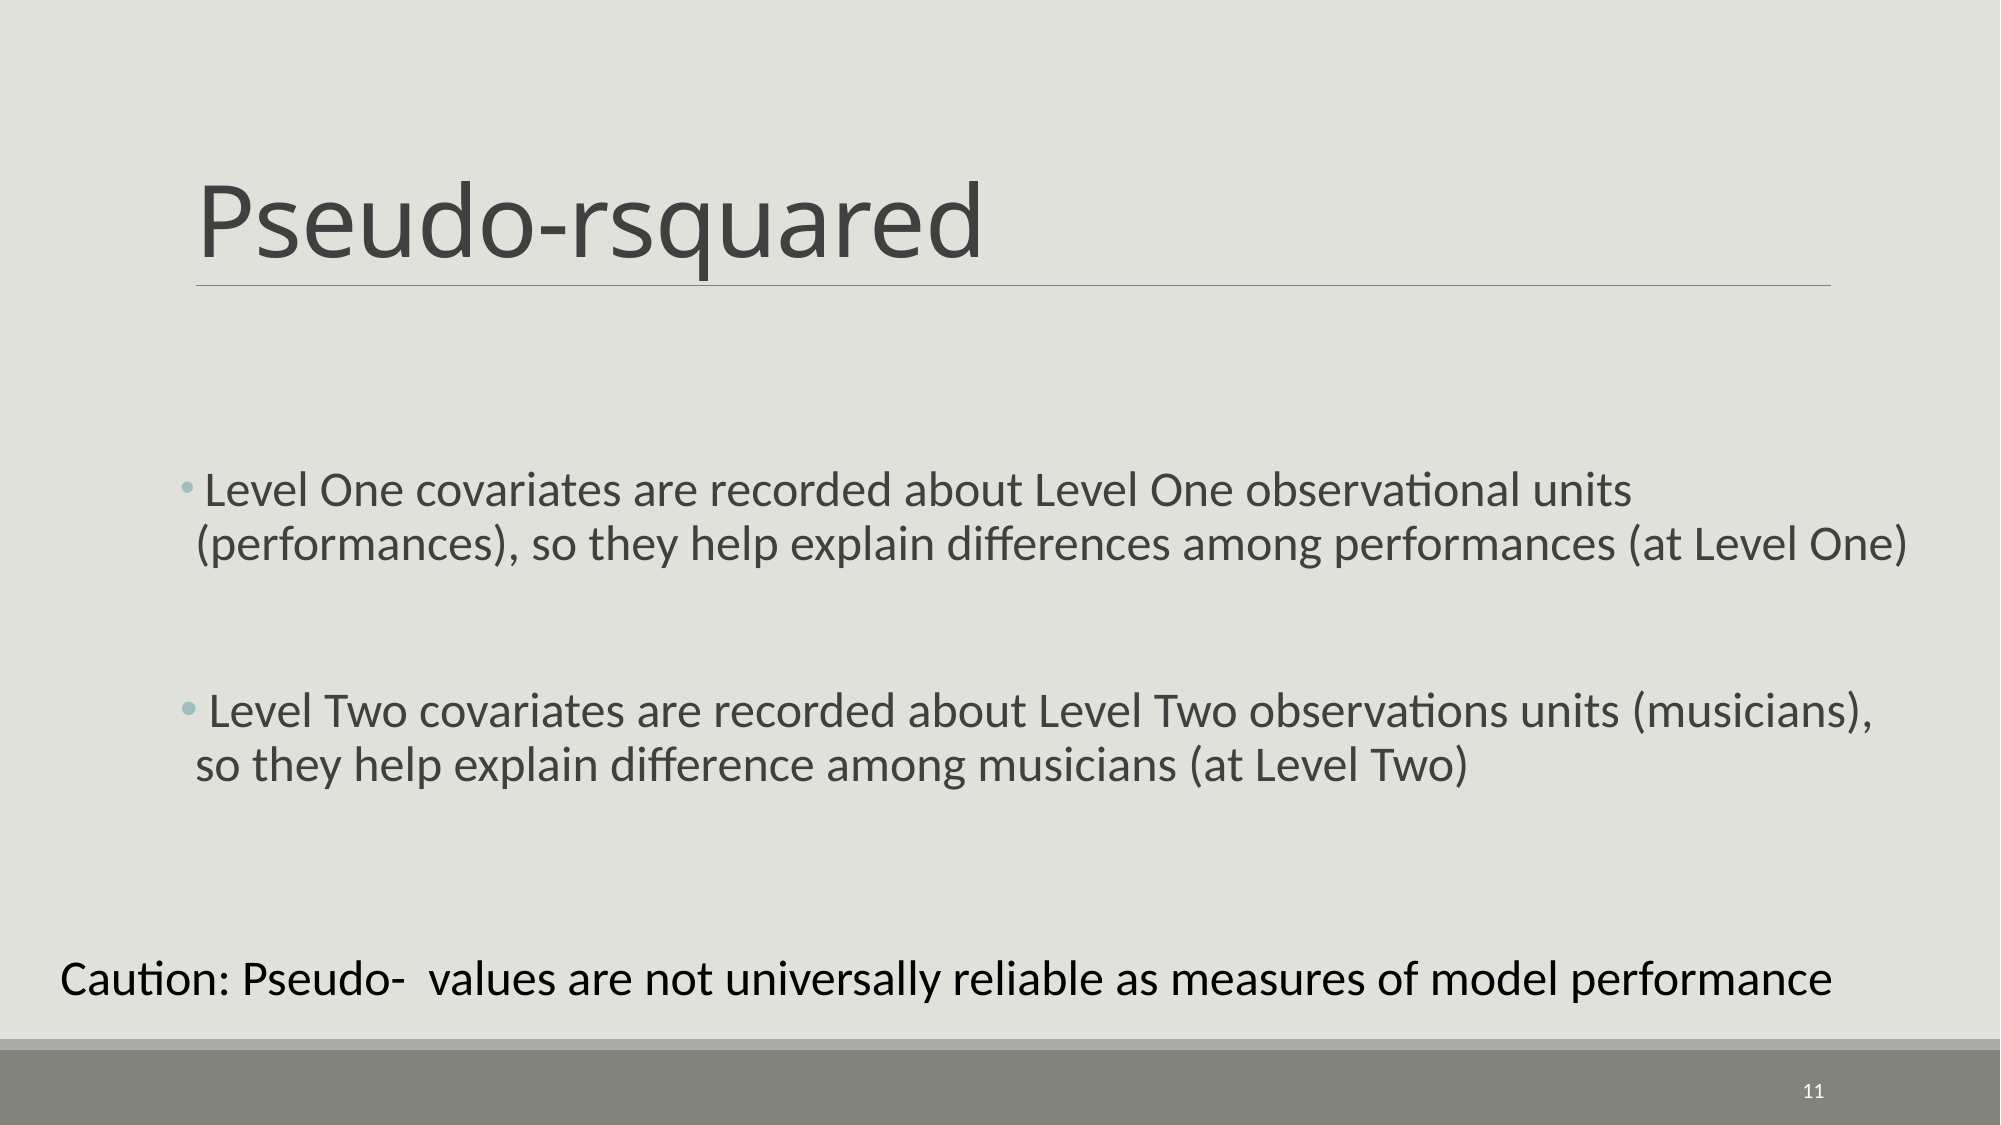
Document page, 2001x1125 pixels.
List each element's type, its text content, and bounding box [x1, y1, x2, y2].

slide_number 11 [1624, 1059, 1840, 1120]
title Pseudo-rsquared [180, 47, 1830, 285]
